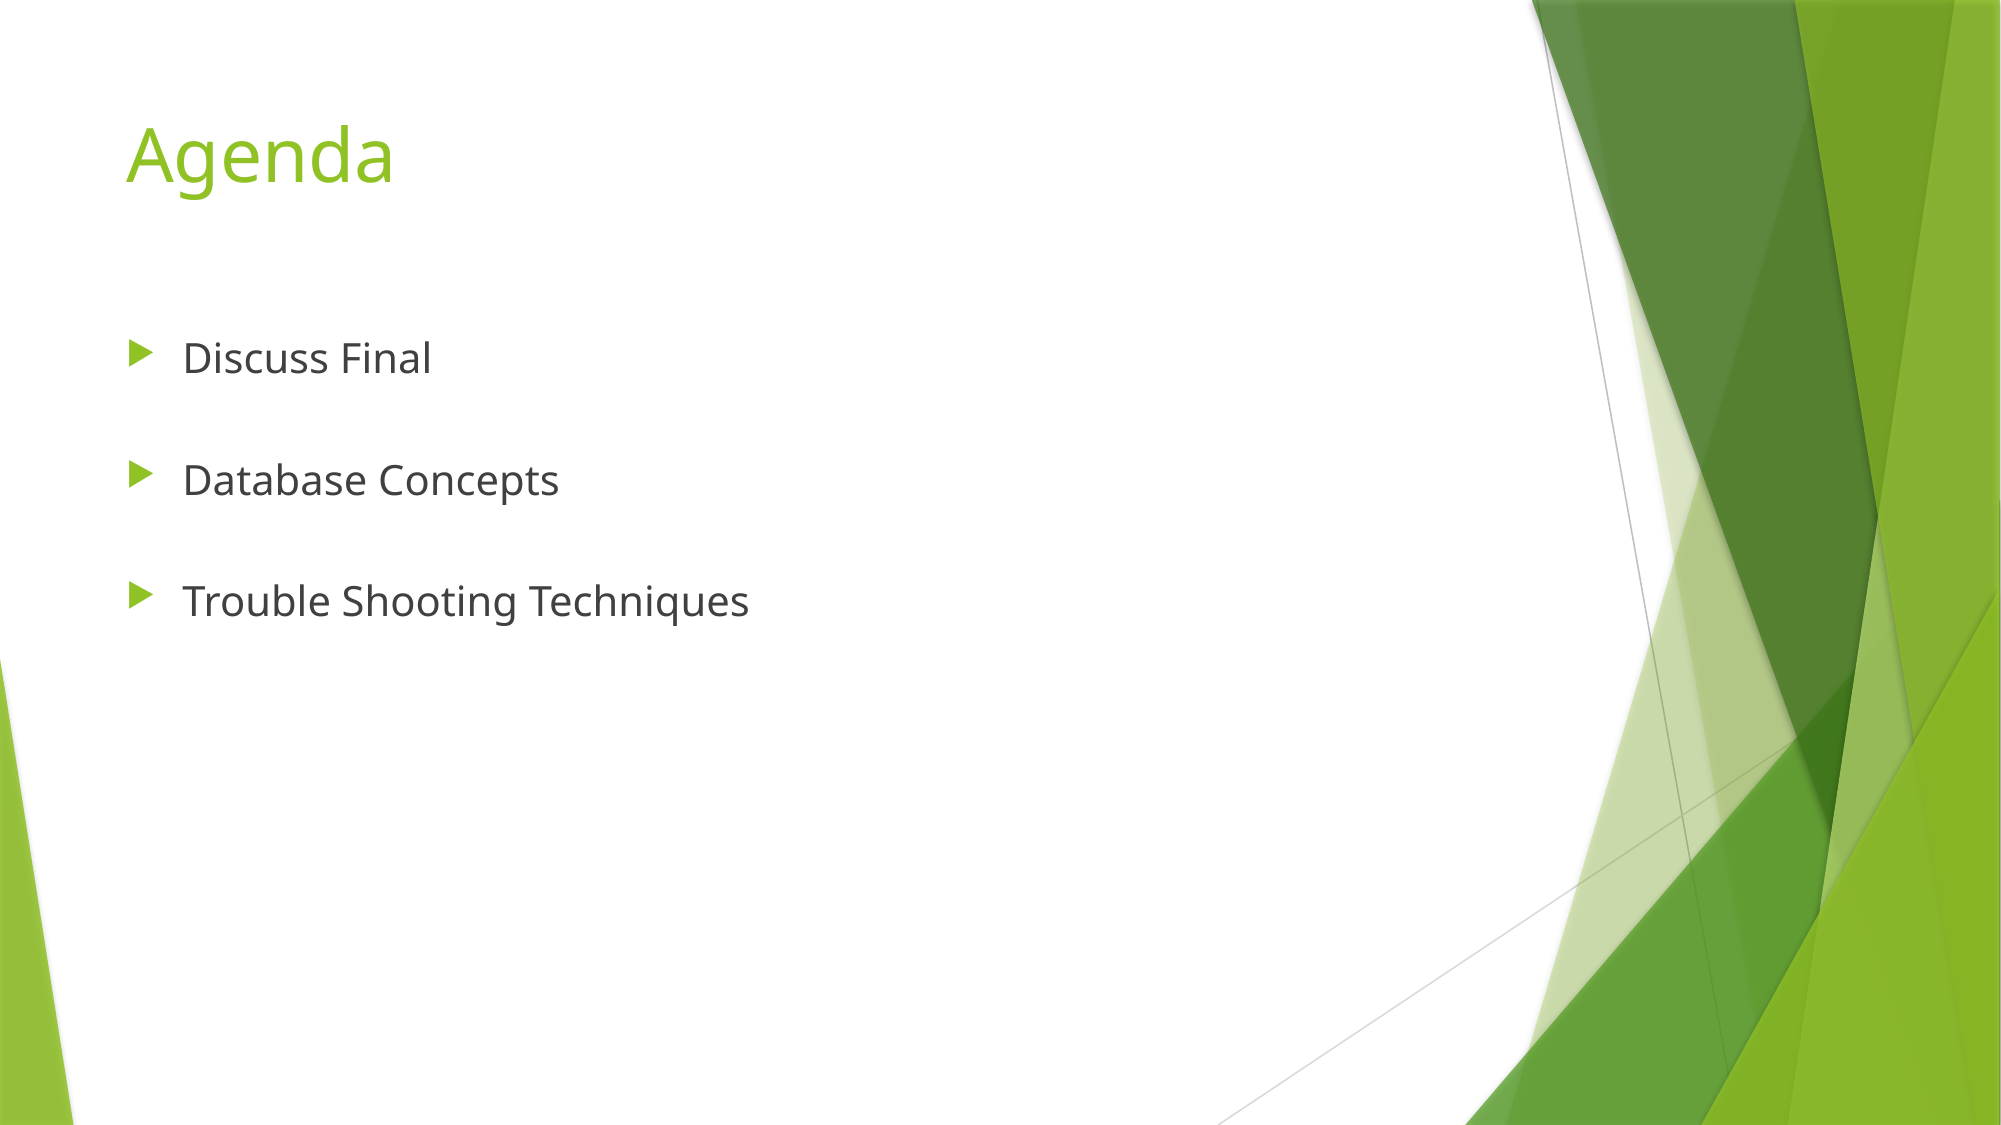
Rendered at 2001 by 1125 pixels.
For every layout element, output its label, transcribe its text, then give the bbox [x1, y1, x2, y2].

list Discuss Final Database Concepts Trouble Shooting Techniques [111, 274, 1683, 1041]
title Agenda [111, 99, 1522, 274]
